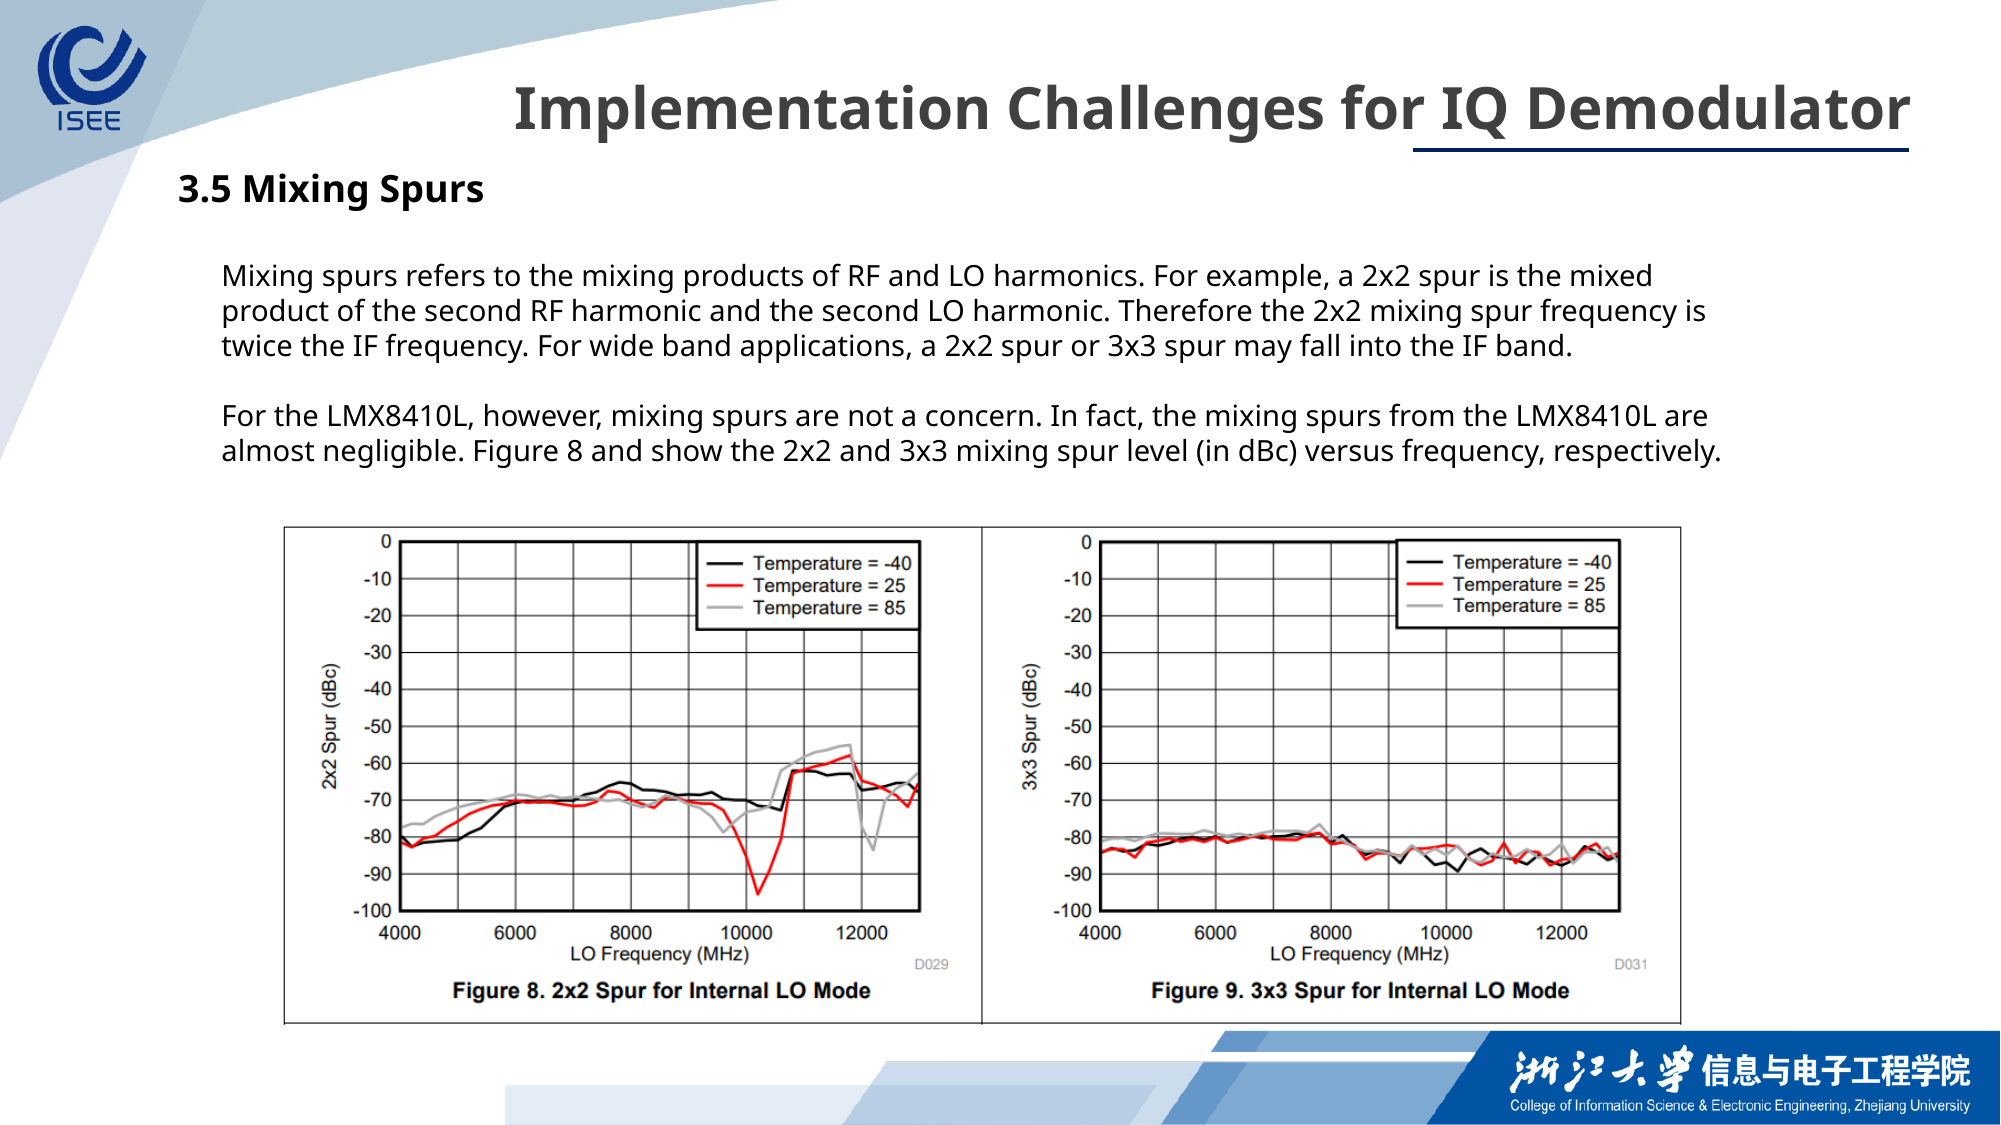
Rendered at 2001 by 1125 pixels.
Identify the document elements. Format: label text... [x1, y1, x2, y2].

text_box 3.5 Mixing Spurs [163, 157, 1164, 218]
text_box Implementation Challenges for IQ Demodulator [473, 64, 1954, 149]
text_box Mixing spurs refers to the mixing products of RF and LO harmonics. For example, a 2x2 spur is the mixed product of the second RF harmonic and the second LO harmonic. Therefore the 2x2 mixing spur frequency is twice the IF frequency. For wide band applications, a 2x2 spur or 3x3 spur may fall into the IF band. For the LMX8410L, however, mixing spurs are not a concern. In fact, the mixing spurs from the LMX8410L are almost negligible. Figure 8 and show the 2x2 and 3x3 mixing spur level (in dBc) versus frequency, respectively. [206, 250, 1767, 475]
picture [505, 1030, 2000, 1125]
picture [0, 0, 1688, 1027]
